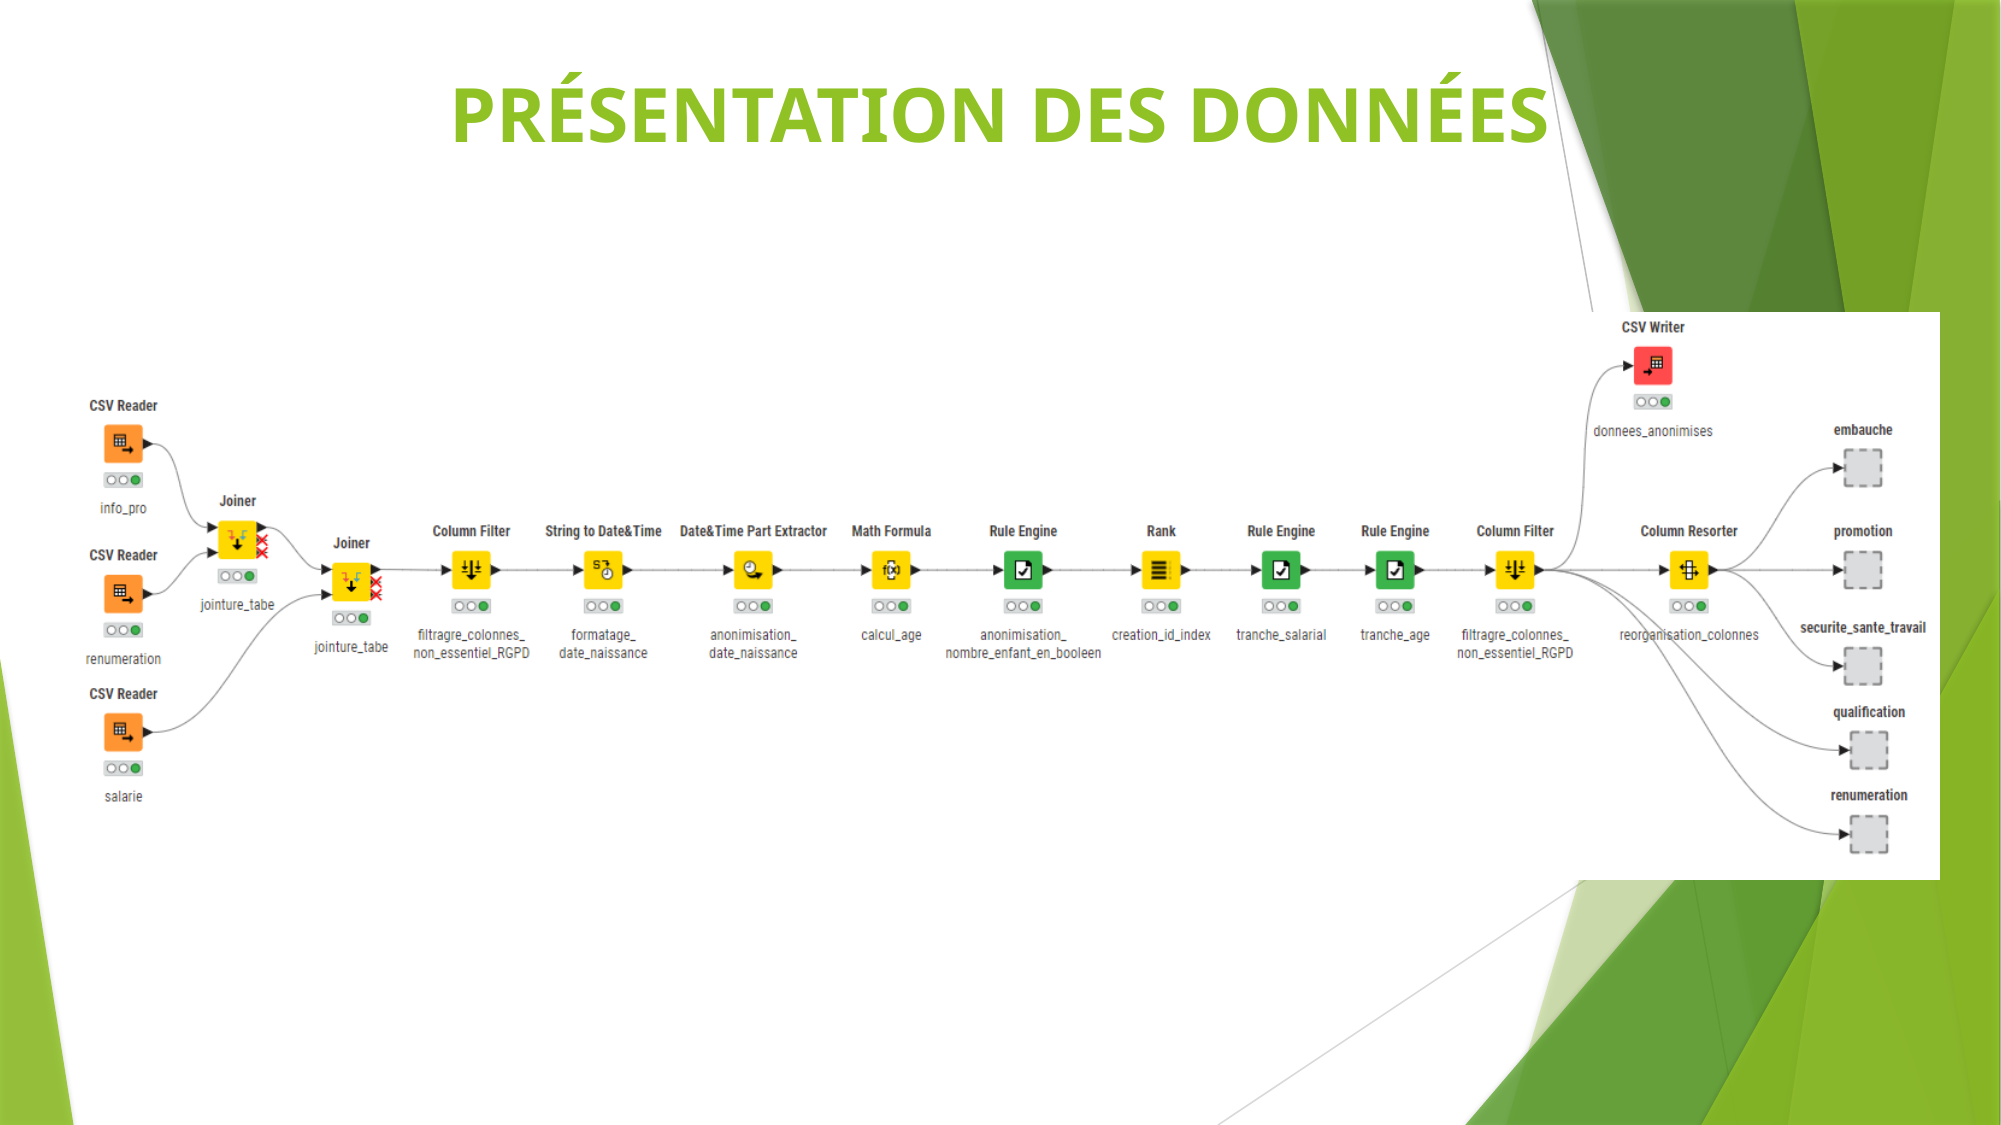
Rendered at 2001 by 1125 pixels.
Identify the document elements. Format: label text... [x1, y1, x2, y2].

picture [59, 312, 1940, 881]
title PRÉSENTATION DES DONNÉES [137, 59, 1863, 178]
